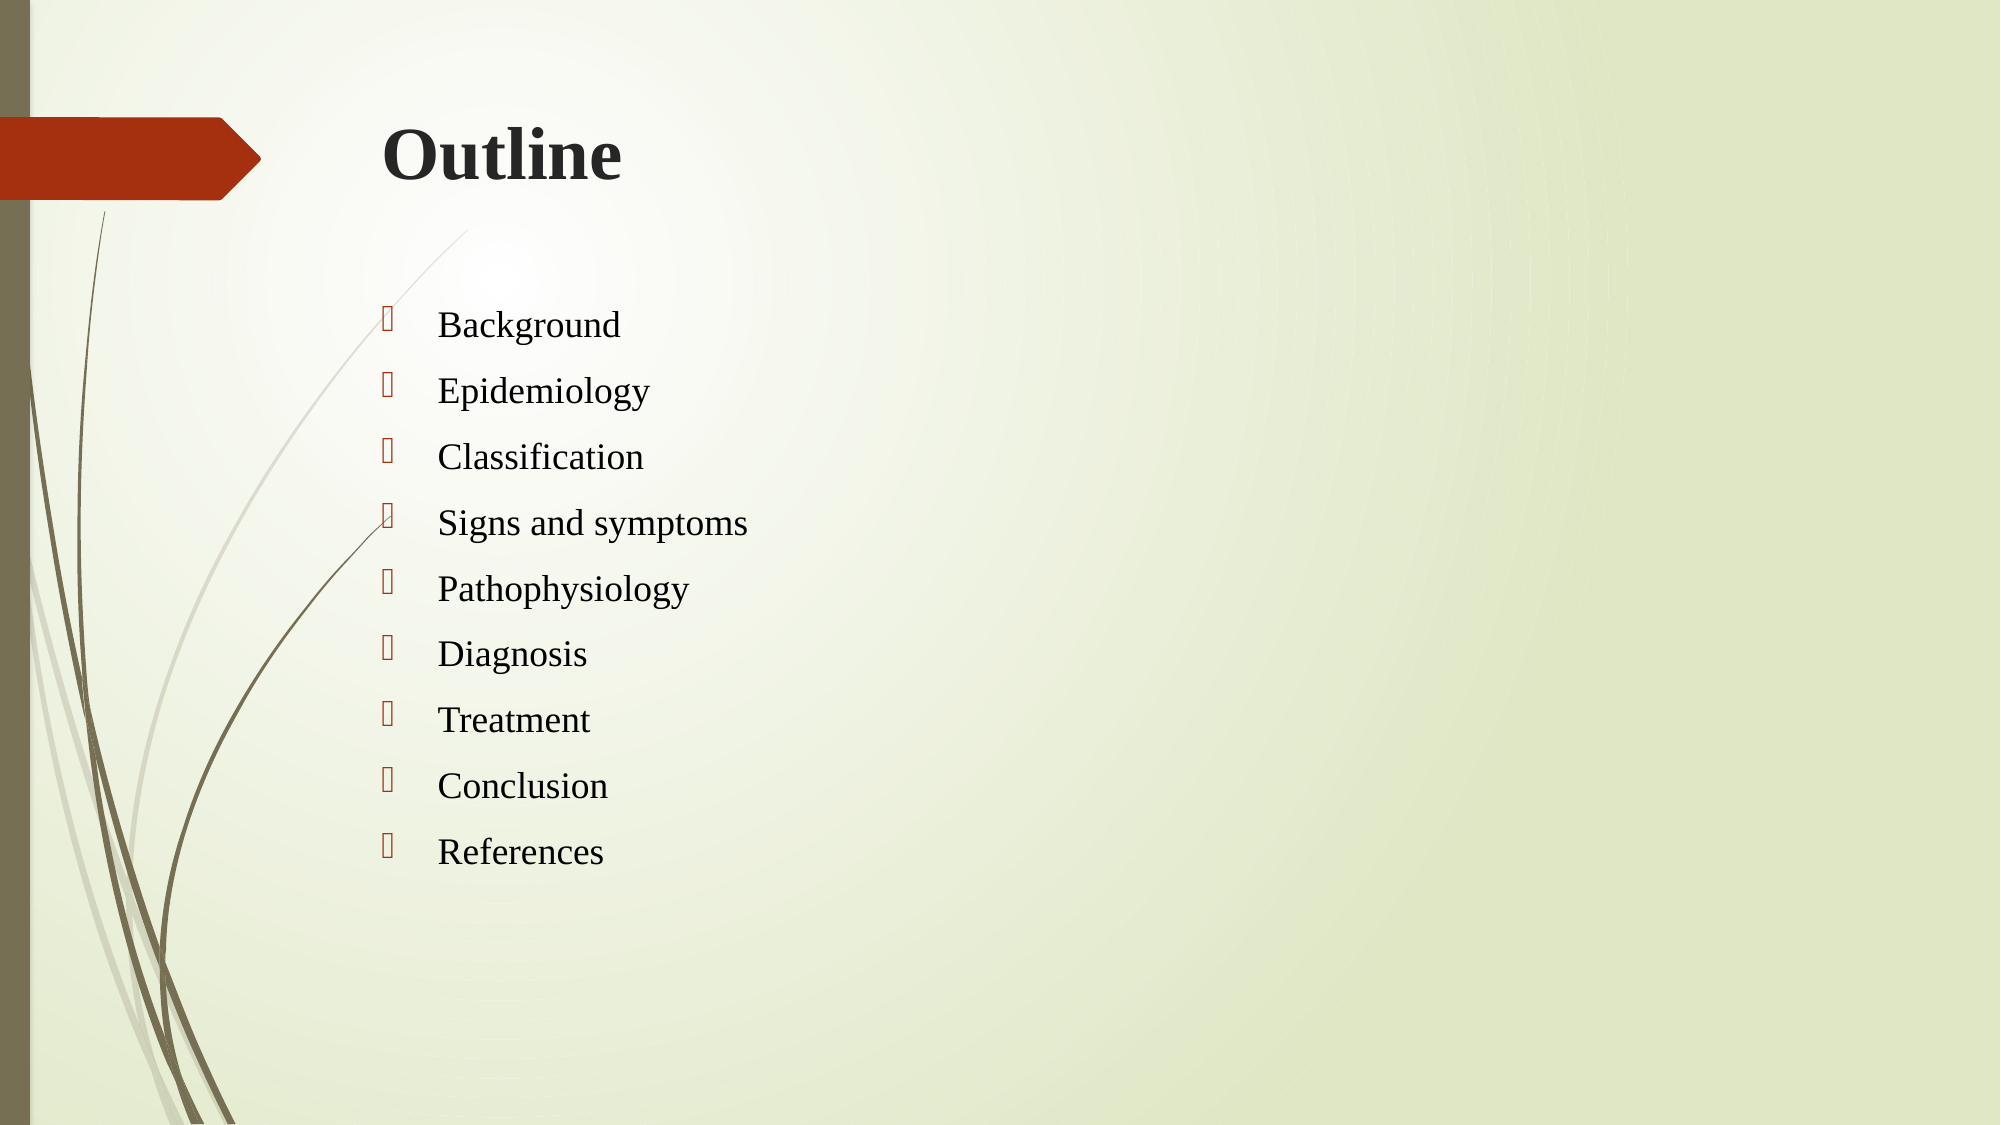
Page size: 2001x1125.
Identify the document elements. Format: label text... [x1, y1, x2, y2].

title Outline [366, 96, 1829, 214]
list Background Epidemiology Classification Signs and symptoms Pathophysiology Diagnosis Treatment Conclusion References [366, 292, 1829, 913]
